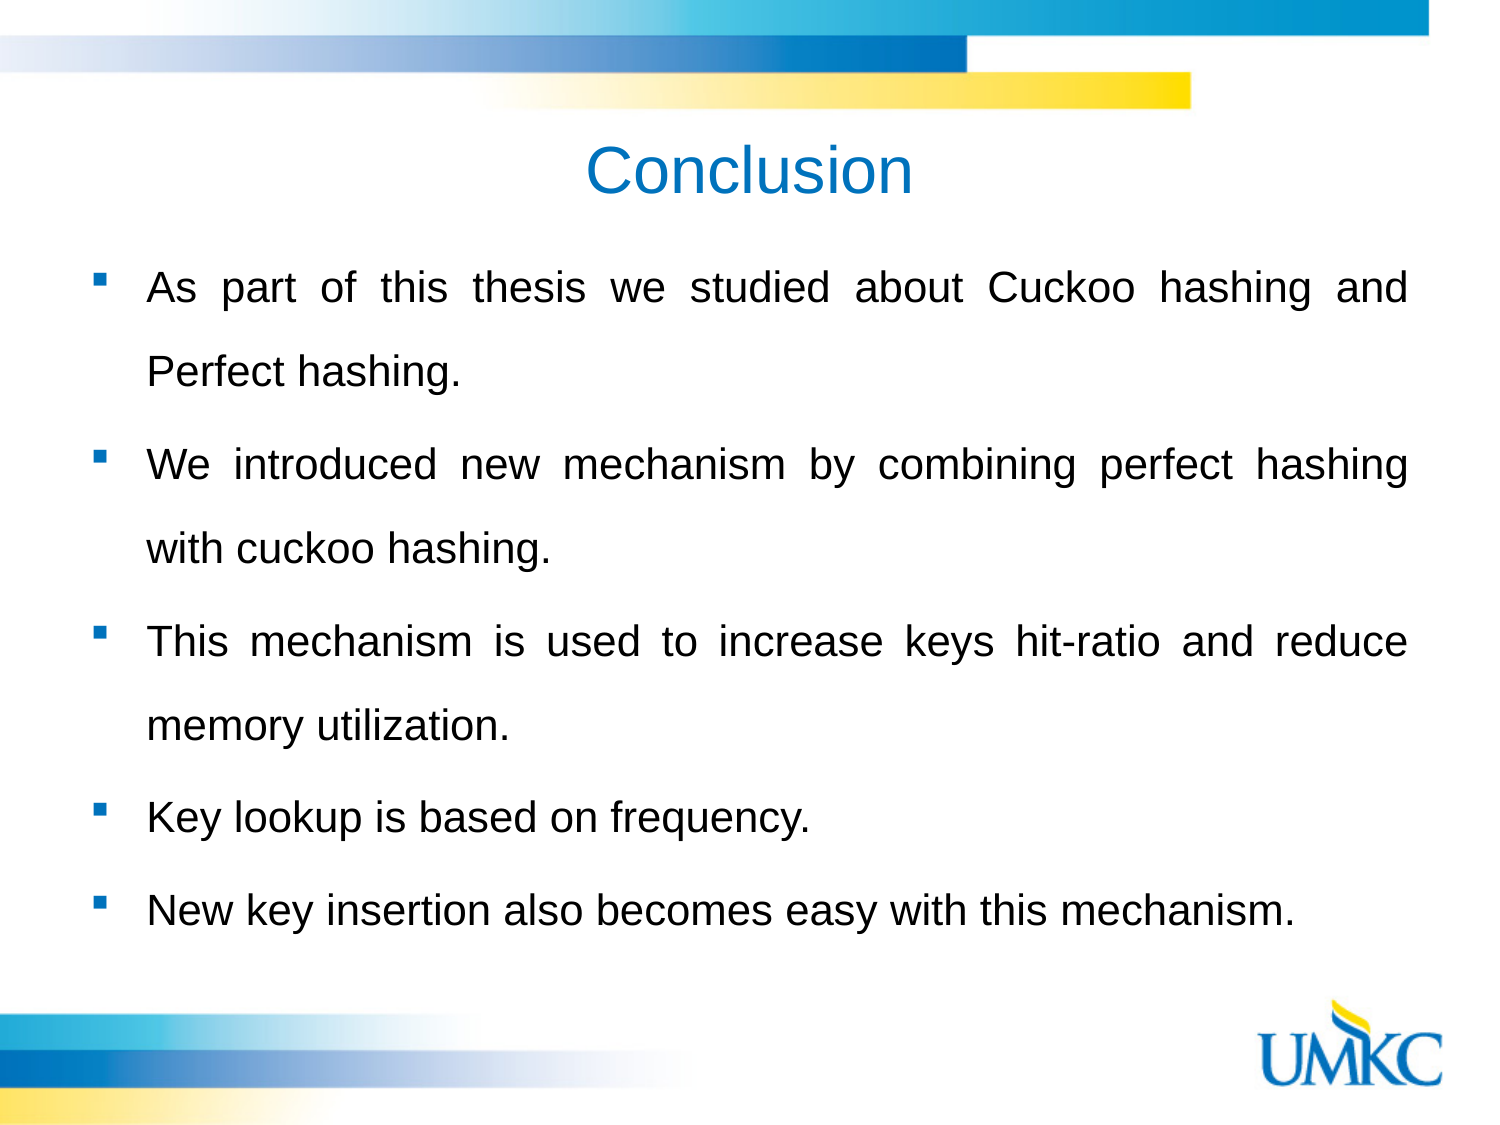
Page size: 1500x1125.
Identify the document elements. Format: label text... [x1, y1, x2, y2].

title Conclusion [75, 73, 1425, 219]
list As part of this thesis we studied about Cuckoo hashing and Perfect hashing. We introduced new mechanism by combining perfect hashing with cuckoo hashing. This mechanism is used to increase keys hit-ratio and reduce memory utilization. Key lookup is based on frequency. New key insertion also becomes easy with this mechanism. [75, 219, 1425, 963]
picture [0, 0, 1500, 1125]
